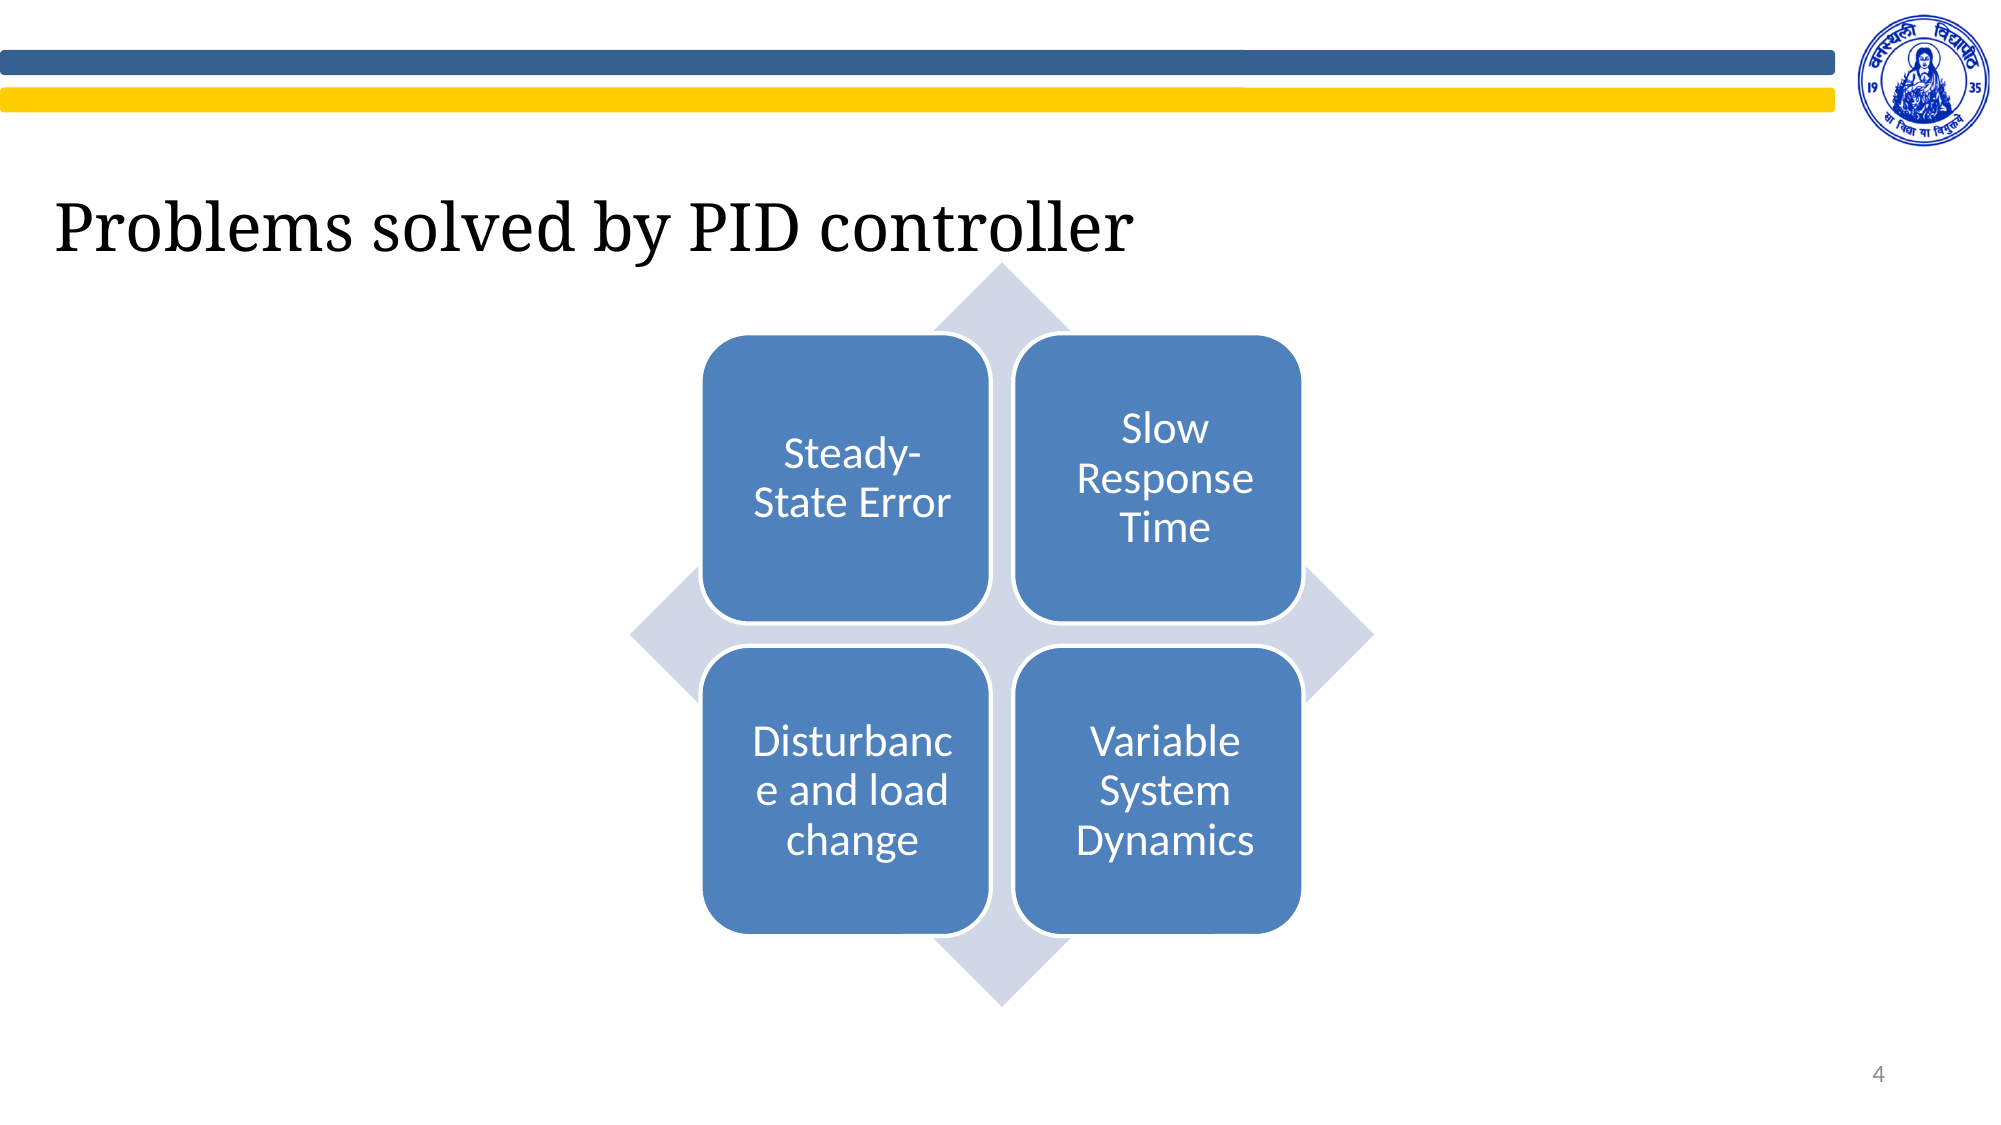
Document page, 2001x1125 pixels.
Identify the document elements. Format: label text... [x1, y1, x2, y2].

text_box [337, 262, 1667, 1008]
slide_number 4 [1433, 1042, 1900, 1103]
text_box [0, 49, 1836, 113]
picture [1834, 13, 2000, 151]
title Problems solved by PID controller [24, 149, 1166, 300]
